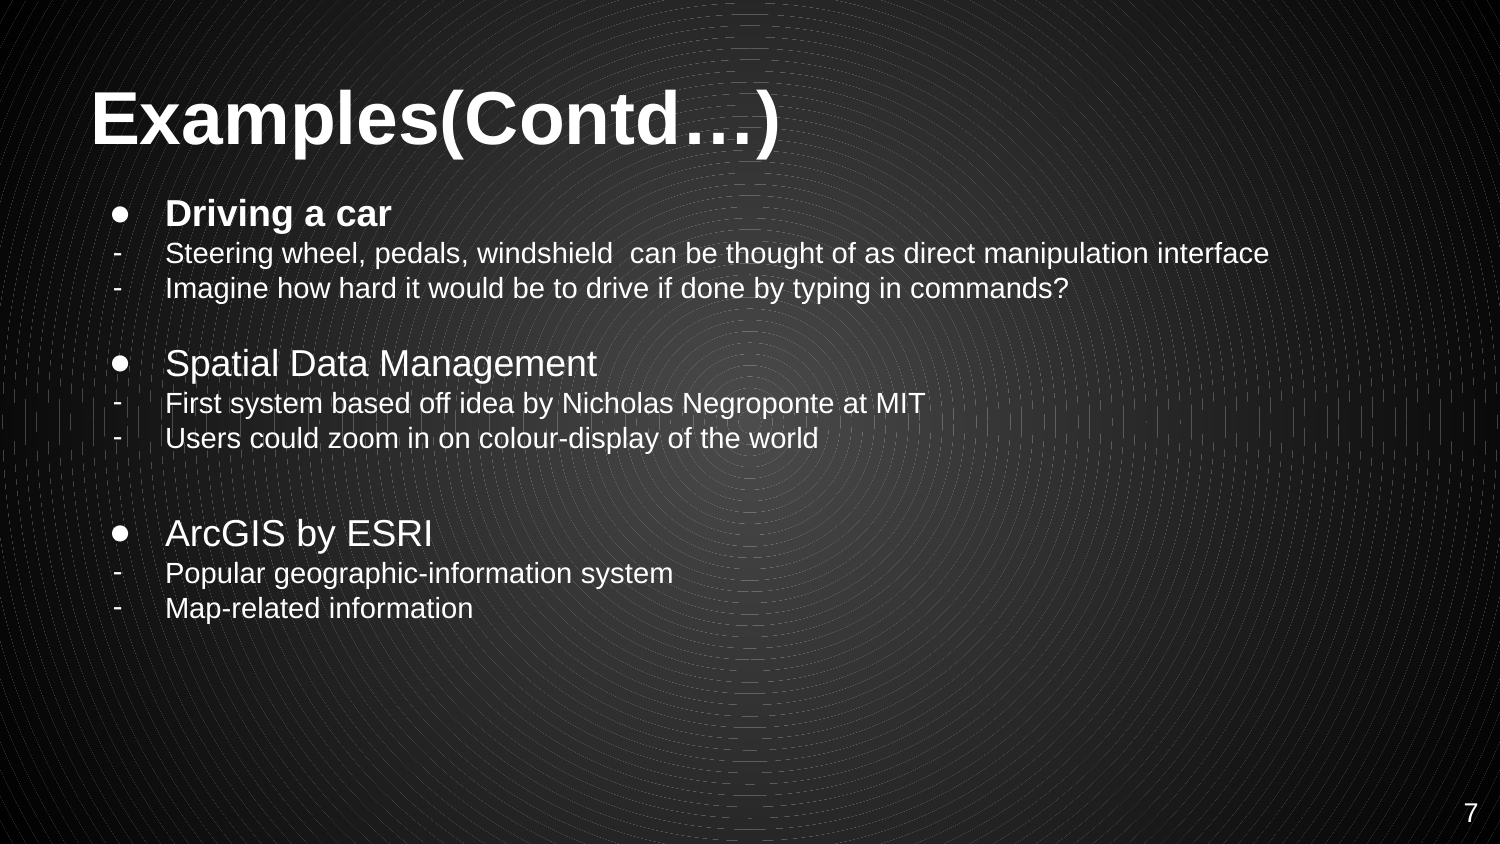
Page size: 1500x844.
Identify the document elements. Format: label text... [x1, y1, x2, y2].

list Driving a car Steering wheel, pedals, windshield can be thought of as direct manipulation interface Imagine how hard it would be to drive if done by typing in commands? Spatial Data Management First system based off idea by Nicholas Negroponte at MIT Users could zoom in on colour-display of the world ArcGIS by ESRI Popular geographic-information system Map-related information [75, 174, 1425, 844]
title Examples(Contd…) [75, 33, 1425, 174]
slide_number ‹#› [1403, 779, 1494, 844]
